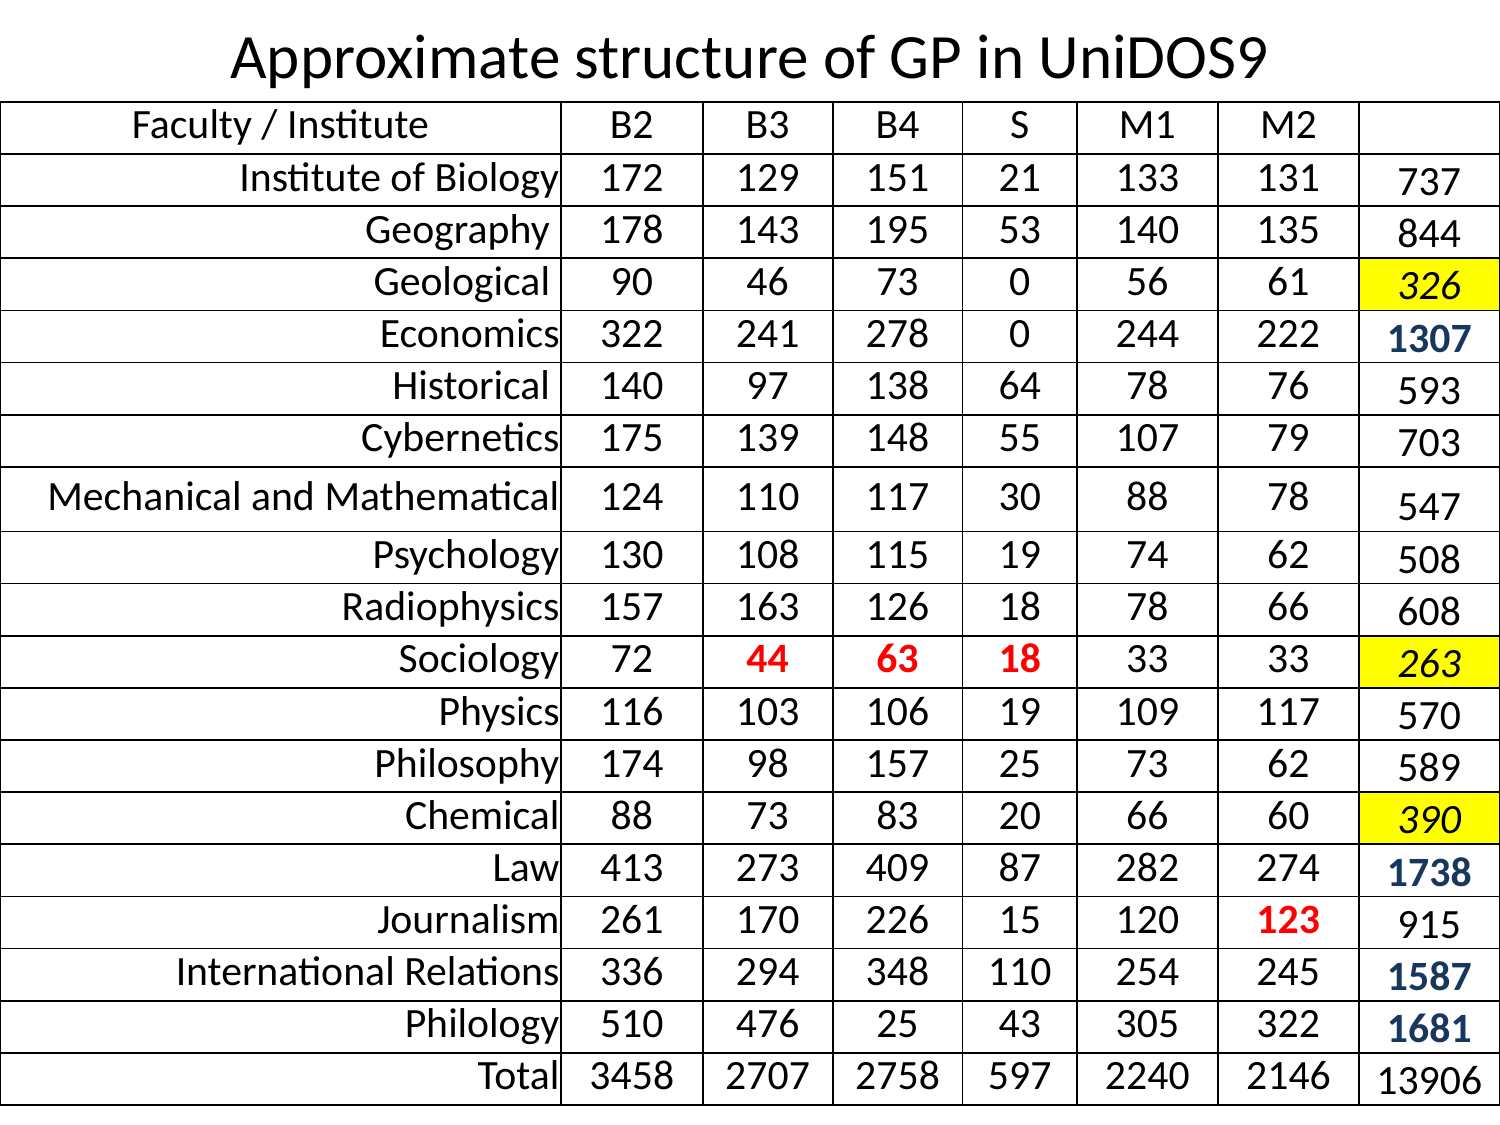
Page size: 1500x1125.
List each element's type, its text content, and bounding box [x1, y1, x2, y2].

table_cell 348 [834, 949, 962, 1000]
table_cell 109 [1078, 689, 1217, 739]
table_cell 140 [1078, 207, 1217, 257]
table_cell 60 [1219, 793, 1358, 843]
table_cell 174 [562, 741, 702, 791]
table_cell 133 [1078, 155, 1217, 205]
table_cell 18 [963, 584, 1076, 635]
table_cell 139 [704, 416, 832, 466]
table_cell 597 [963, 1054, 1076, 1104]
table_cell 63 [834, 637, 962, 687]
table_cell 222 [1219, 311, 1358, 362]
table_cell 83 [834, 793, 962, 843]
table_header B3 [704, 103, 832, 153]
table_cell 103 [704, 689, 832, 739]
table_cell Historical [1, 363, 560, 414]
table_cell 108 [704, 532, 832, 583]
table_cell 64 [963, 363, 1076, 414]
table_cell 62 [1219, 532, 1358, 583]
table_header B4 [834, 103, 962, 153]
table_cell 2707 [704, 1054, 832, 1104]
table_cell 53 [963, 207, 1076, 257]
table_cell 143 [704, 207, 832, 257]
table_cell 110 [963, 949, 1076, 1000]
table_cell 508 [1360, 532, 1499, 583]
table_cell 20 [963, 793, 1076, 843]
table_cell 244 [1078, 311, 1217, 362]
table_cell Total [1, 1054, 560, 1104]
table_cell 1738 [1360, 845, 1499, 896]
table_cell 33 [1219, 637, 1358, 687]
table_cell 15 [963, 897, 1076, 948]
table_cell 2758 [834, 1054, 962, 1104]
table_cell 87 [963, 845, 1076, 896]
table_cell 135 [1219, 207, 1358, 257]
table_cell 56 [1078, 259, 1217, 310]
table_cell 123 [1219, 897, 1358, 948]
table_cell Physics [1, 689, 560, 739]
table_cell 19 [963, 689, 1076, 739]
table_cell 25 [963, 741, 1076, 791]
table_cell 0 [963, 311, 1076, 362]
table_cell 78 [1078, 363, 1217, 414]
table_cell 116 [562, 689, 702, 739]
table_cell International Relations [1, 949, 560, 1000]
table_cell 78 [1219, 468, 1358, 531]
table_cell 589 [1360, 741, 1499, 791]
table_cell 163 [704, 584, 832, 635]
table_cell 737 [1360, 155, 1499, 205]
table_header [1360, 103, 1499, 153]
table_cell 261 [562, 897, 702, 948]
table_cell 151 [834, 155, 962, 205]
title Approximate structure of GP in UniDOS9 [17, 7, 1483, 100]
table_cell 390 [1360, 793, 1499, 843]
table_cell Mechanical and Mathematical [1, 468, 560, 531]
table_cell 131 [1219, 155, 1358, 205]
table_cell 0 [963, 259, 1076, 310]
table_cell 13906 [1360, 1054, 1499, 1104]
table_cell 157 [562, 584, 702, 635]
table_cell 76 [1219, 363, 1358, 414]
table_cell 66 [1078, 793, 1217, 843]
table_cell 44 [704, 637, 832, 687]
table_cell 78 [1078, 584, 1217, 635]
table_cell 129 [704, 155, 832, 205]
table_cell 547 [1360, 468, 1499, 531]
table_cell 97 [704, 363, 832, 414]
table_cell Law [1, 845, 560, 896]
table_cell 844 [1360, 207, 1499, 257]
table_cell Geological [1, 259, 560, 310]
table_cell 61 [1219, 259, 1358, 310]
table_cell 703 [1360, 416, 1499, 466]
table_cell 88 [1078, 468, 1217, 531]
table_cell 73 [834, 259, 962, 310]
table_cell 124 [562, 468, 702, 531]
table_cell 79 [1219, 416, 1358, 466]
table_cell 62 [1219, 741, 1358, 791]
table_cell 21 [963, 155, 1076, 205]
table_cell 170 [704, 897, 832, 948]
table_cell 570 [1360, 689, 1499, 739]
table_cell 175 [562, 416, 702, 466]
table_header M2 [1219, 103, 1358, 153]
table_cell 273 [704, 845, 832, 896]
table_cell 30 [963, 468, 1076, 531]
table_cell 915 [1360, 897, 1499, 948]
table_cell 1307 [1360, 311, 1499, 362]
table_cell 608 [1360, 584, 1499, 635]
table_cell 336 [562, 949, 702, 1000]
table_cell Radiophysics [1, 584, 560, 635]
table_cell 25 [834, 1002, 962, 1052]
table_cell 117 [834, 468, 962, 531]
table_cell Philology [1, 1002, 560, 1052]
table_cell 148 [834, 416, 962, 466]
table_cell 43 [963, 1002, 1076, 1052]
table_cell 409 [834, 845, 962, 896]
table_header M1 [1078, 103, 1217, 153]
table_header B2 [562, 103, 702, 153]
table_cell 33 [1078, 637, 1217, 687]
table_cell 326 [1360, 259, 1499, 310]
table_cell 157 [834, 741, 962, 791]
table_header Faculty / Institute [1, 103, 560, 153]
table_cell 55 [963, 416, 1076, 466]
table_cell 98 [704, 741, 832, 791]
table_cell Chemical [1, 793, 560, 843]
table_cell Sociology [1, 637, 560, 687]
table_cell 282 [1078, 845, 1217, 896]
table_cell 88 [562, 793, 702, 843]
table_cell 90 [562, 259, 702, 310]
table_cell 126 [834, 584, 962, 635]
table_cell 106 [834, 689, 962, 739]
table_cell Institute of Biology [1, 155, 560, 205]
table_cell 140 [562, 363, 702, 414]
table_cell 510 [562, 1002, 702, 1052]
table_header S [963, 103, 1076, 153]
table_cell 18 [963, 637, 1076, 687]
table_cell 117 [1219, 689, 1358, 739]
table_cell 138 [834, 363, 962, 414]
table_cell 254 [1078, 949, 1217, 1000]
table_cell 274 [1219, 845, 1358, 896]
table_cell 110 [704, 468, 832, 531]
table_cell 73 [704, 793, 832, 843]
table_cell 593 [1360, 363, 1499, 414]
table_cell 107 [1078, 416, 1217, 466]
table_cell 476 [704, 1002, 832, 1052]
table_cell 278 [834, 311, 962, 362]
table_cell 74 [1078, 532, 1217, 583]
table_cell 1587 [1360, 949, 1499, 1000]
table_cell 172 [562, 155, 702, 205]
table_cell 115 [834, 532, 962, 583]
table_cell 294 [704, 949, 832, 1000]
table_cell 263 [1360, 637, 1499, 687]
table_cell 1681 [1360, 1002, 1499, 1052]
table_cell 178 [562, 207, 702, 257]
table_cell Journalism [1, 897, 560, 948]
table_cell Philosophy [1, 741, 560, 791]
table_cell 19 [963, 532, 1076, 583]
table_cell 46 [704, 259, 832, 310]
table_cell Economics [1, 311, 560, 362]
table_cell 72 [562, 637, 702, 687]
table_cell 195 [834, 207, 962, 257]
table_cell 2146 [1219, 1054, 1358, 1104]
table_cell Cybernetics [1, 416, 560, 466]
table_cell 226 [834, 897, 962, 948]
table_cell 413 [562, 845, 702, 896]
table_cell 305 [1078, 1002, 1217, 1052]
table_cell 2240 [1078, 1054, 1217, 1104]
table_cell 120 [1078, 897, 1217, 948]
table_cell 130 [562, 532, 702, 583]
table_cell Geography [1, 207, 560, 257]
table_cell 73 [1078, 741, 1217, 791]
table_cell 245 [1219, 949, 1358, 1000]
table_cell 241 [704, 311, 832, 362]
table_cell 322 [1219, 1002, 1358, 1052]
table_cell Psychology [1, 532, 560, 583]
table_cell 3458 [562, 1054, 702, 1104]
table_cell 66 [1219, 584, 1358, 635]
table_cell 322 [562, 311, 702, 362]
